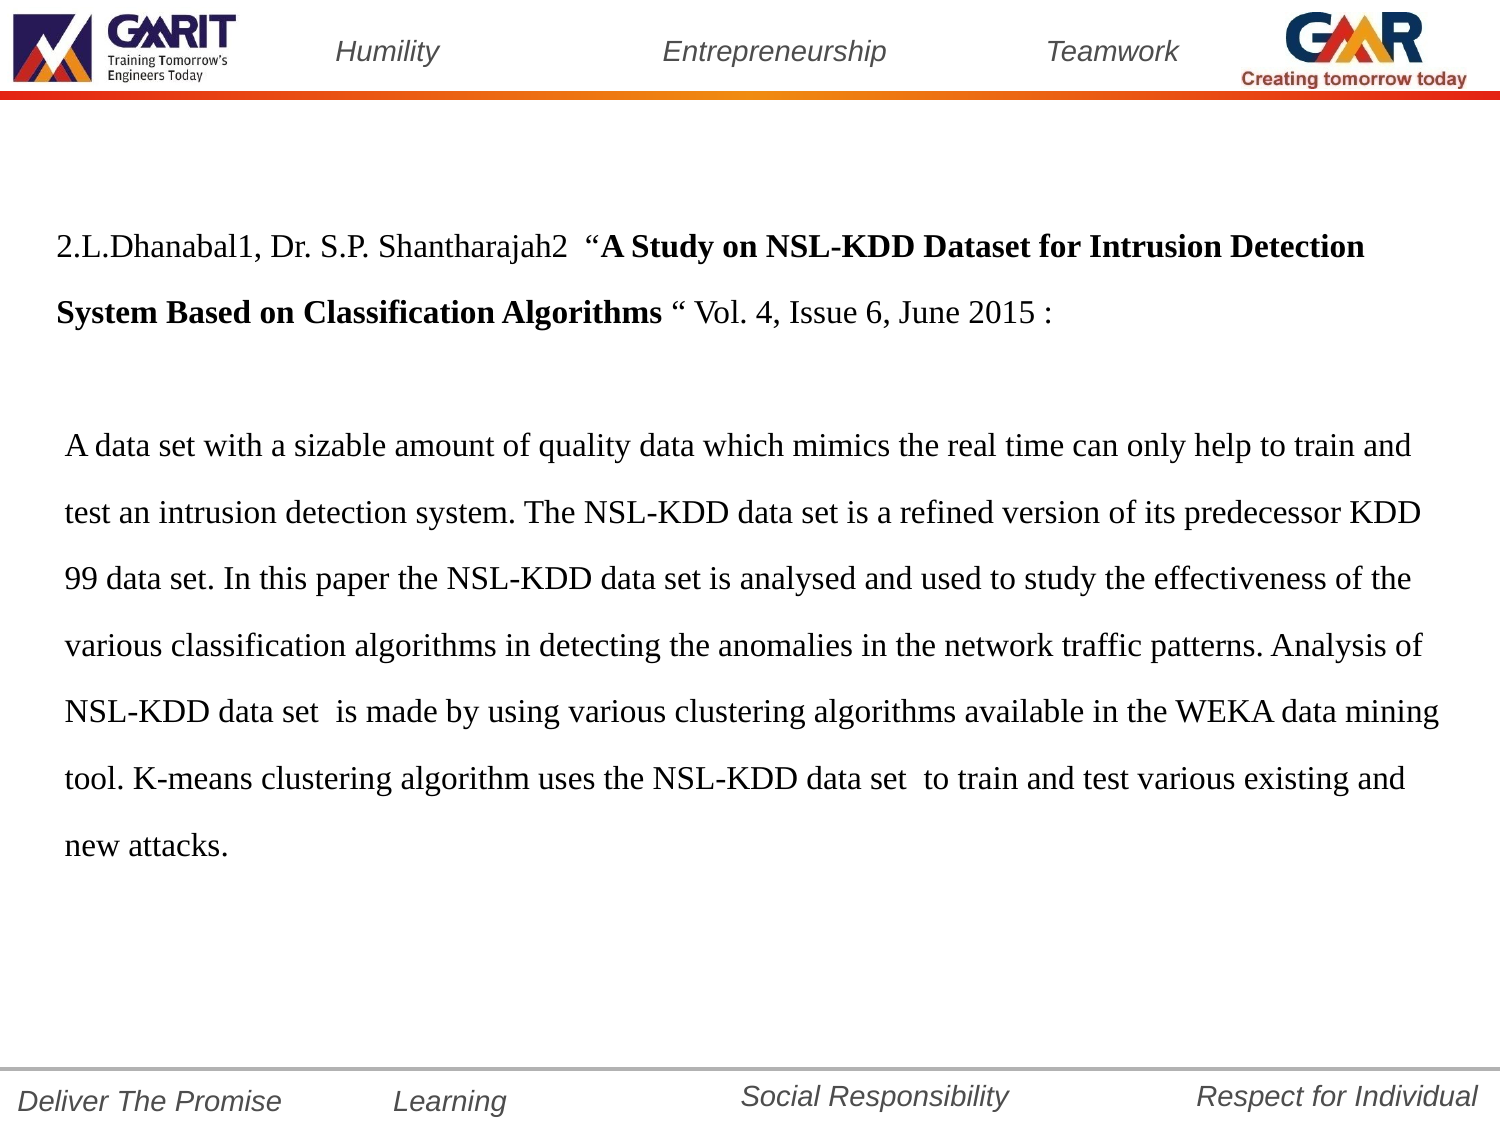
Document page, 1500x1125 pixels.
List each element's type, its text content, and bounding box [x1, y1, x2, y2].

picture [7, 7, 240, 87]
picture [1241, 12, 1467, 89]
list 2.L.Dhanabal1, Dr. S.P. Shantharajah2 “A Study on NSL-KDD Dataset for Intrusion Detection System Based on Classification Algorithms “ Vol. 4, Issue 6, June 2015 : A data set with a sizable amount of quality data which mimics the real time can only help to train and test an intrusion detection system. The NSL-KDD data set is a refined version of its predecessor KDD 99 data set. In this paper the NSL-KDD data set is analysed and used to study the effectiveness of the various classification algorithms in detecting the anomalies in the network traffic patterns. Analysis of NSL-KDD data set is made by using various clustering algorithms available in the WEKA data mining tool. K-means clustering algorithm uses the NSL-KDD data set to train and test various existing and new attacks. [41, 196, 1471, 1051]
